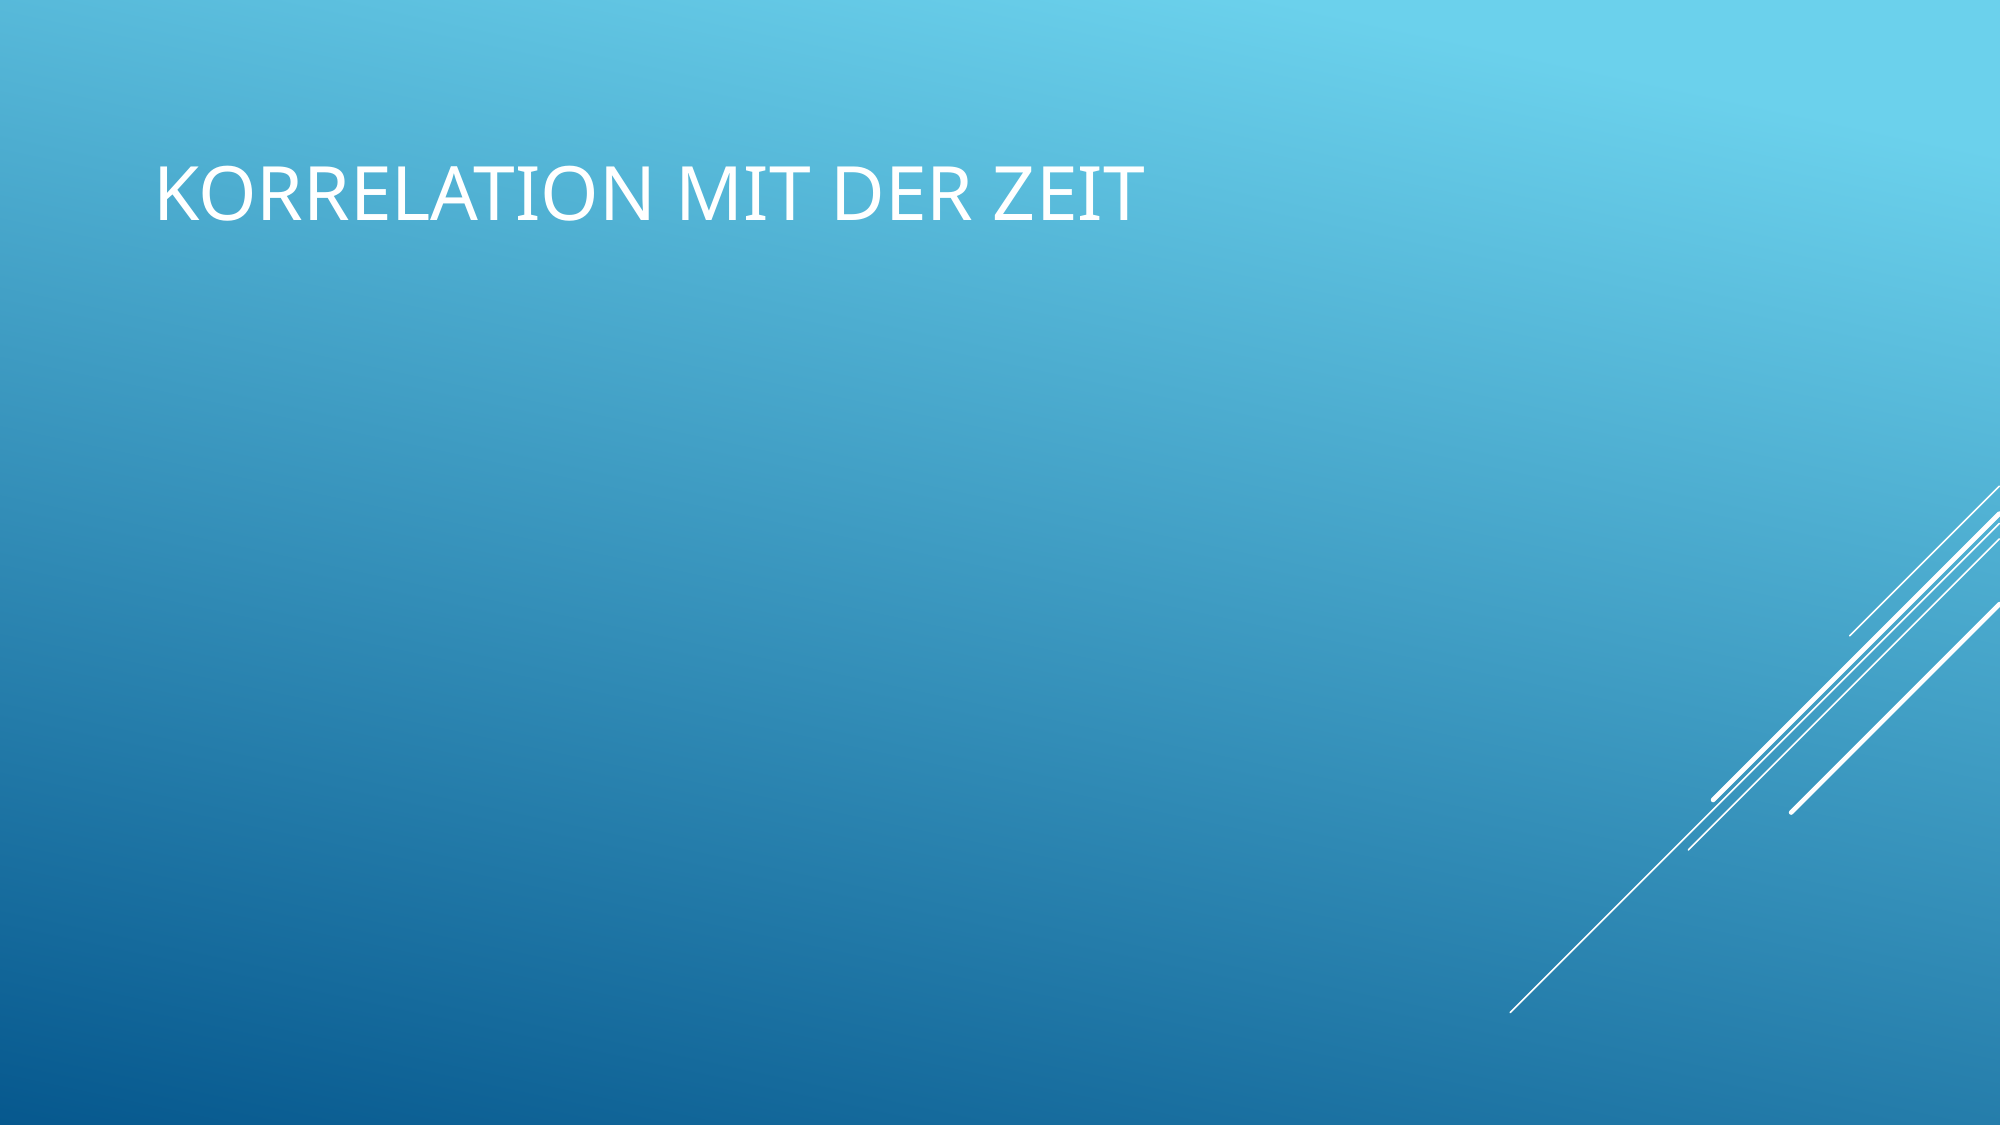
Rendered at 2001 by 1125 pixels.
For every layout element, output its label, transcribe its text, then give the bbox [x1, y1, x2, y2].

title Korrelation mit der Zeit [138, 66, 1590, 314]
